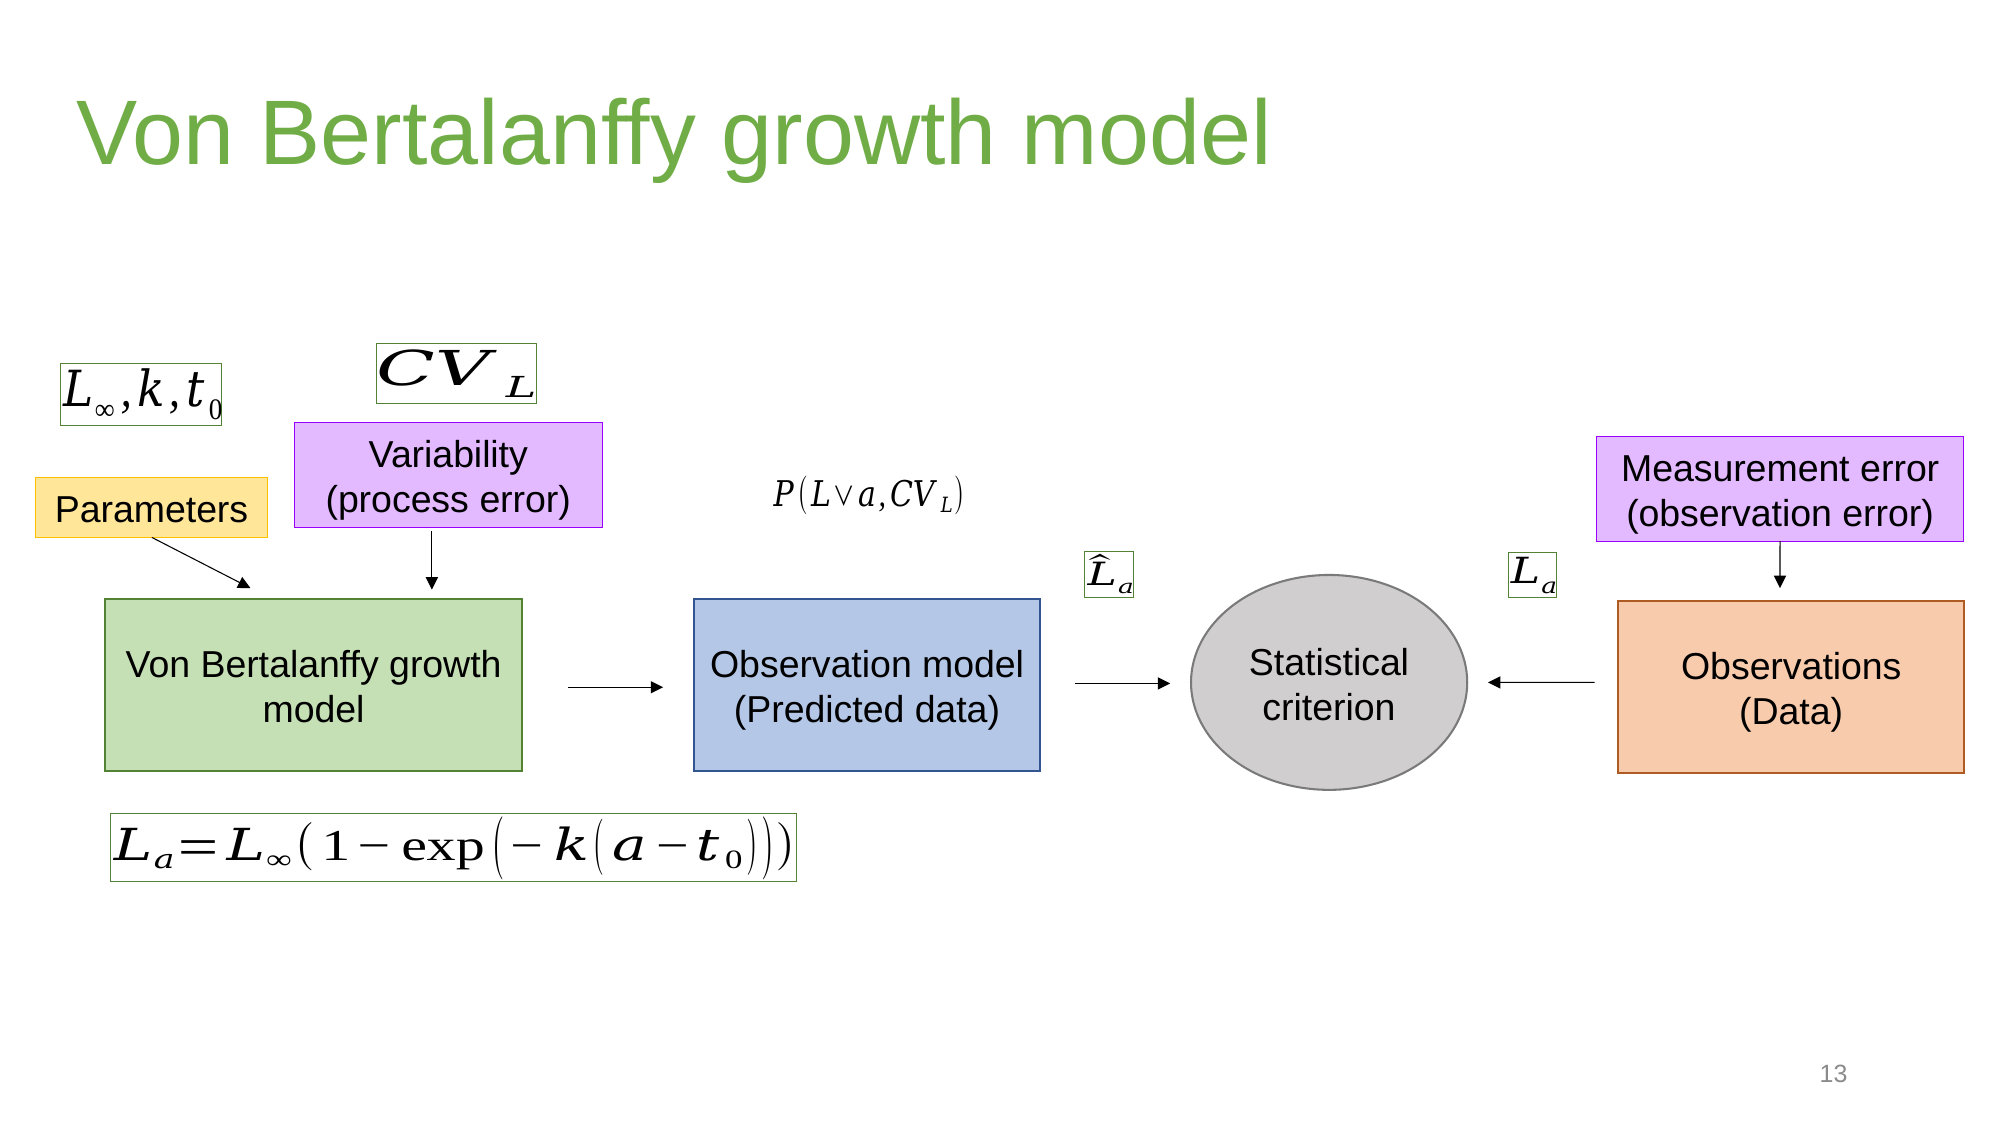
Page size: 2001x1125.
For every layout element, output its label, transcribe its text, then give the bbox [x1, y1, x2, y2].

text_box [35, 422, 1964, 790]
slide_number 13 [1412, 1042, 1863, 1103]
title Von Bertalanffy growth model [60, 26, 1815, 244]
